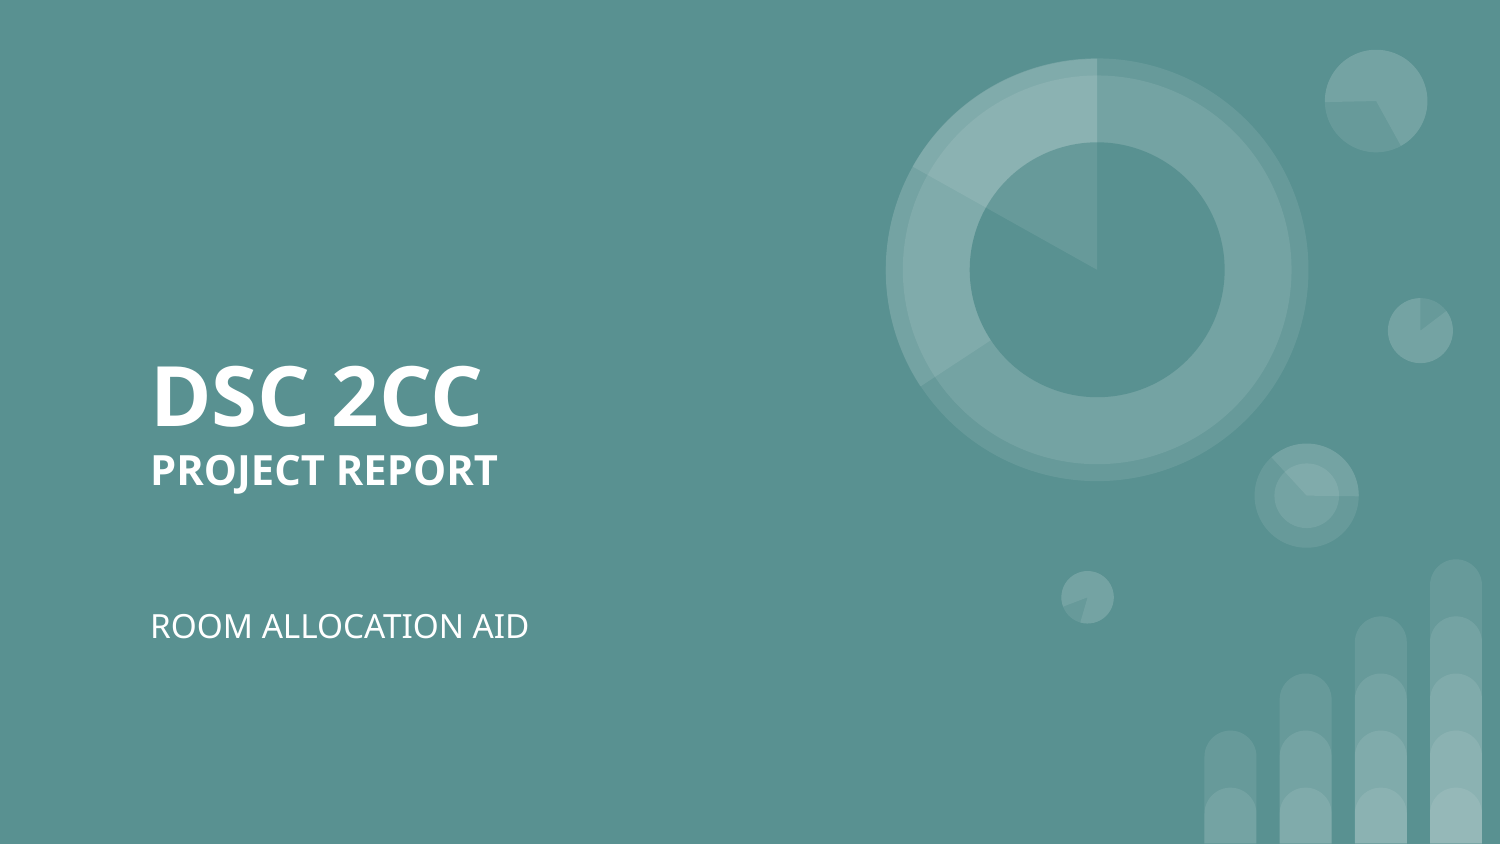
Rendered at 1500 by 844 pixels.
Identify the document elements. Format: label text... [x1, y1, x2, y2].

subtitle ROOM ALLOCATION AID [135, 589, 834, 704]
title DSC 2CC PROJECT REPORT [135, 264, 834, 572]
